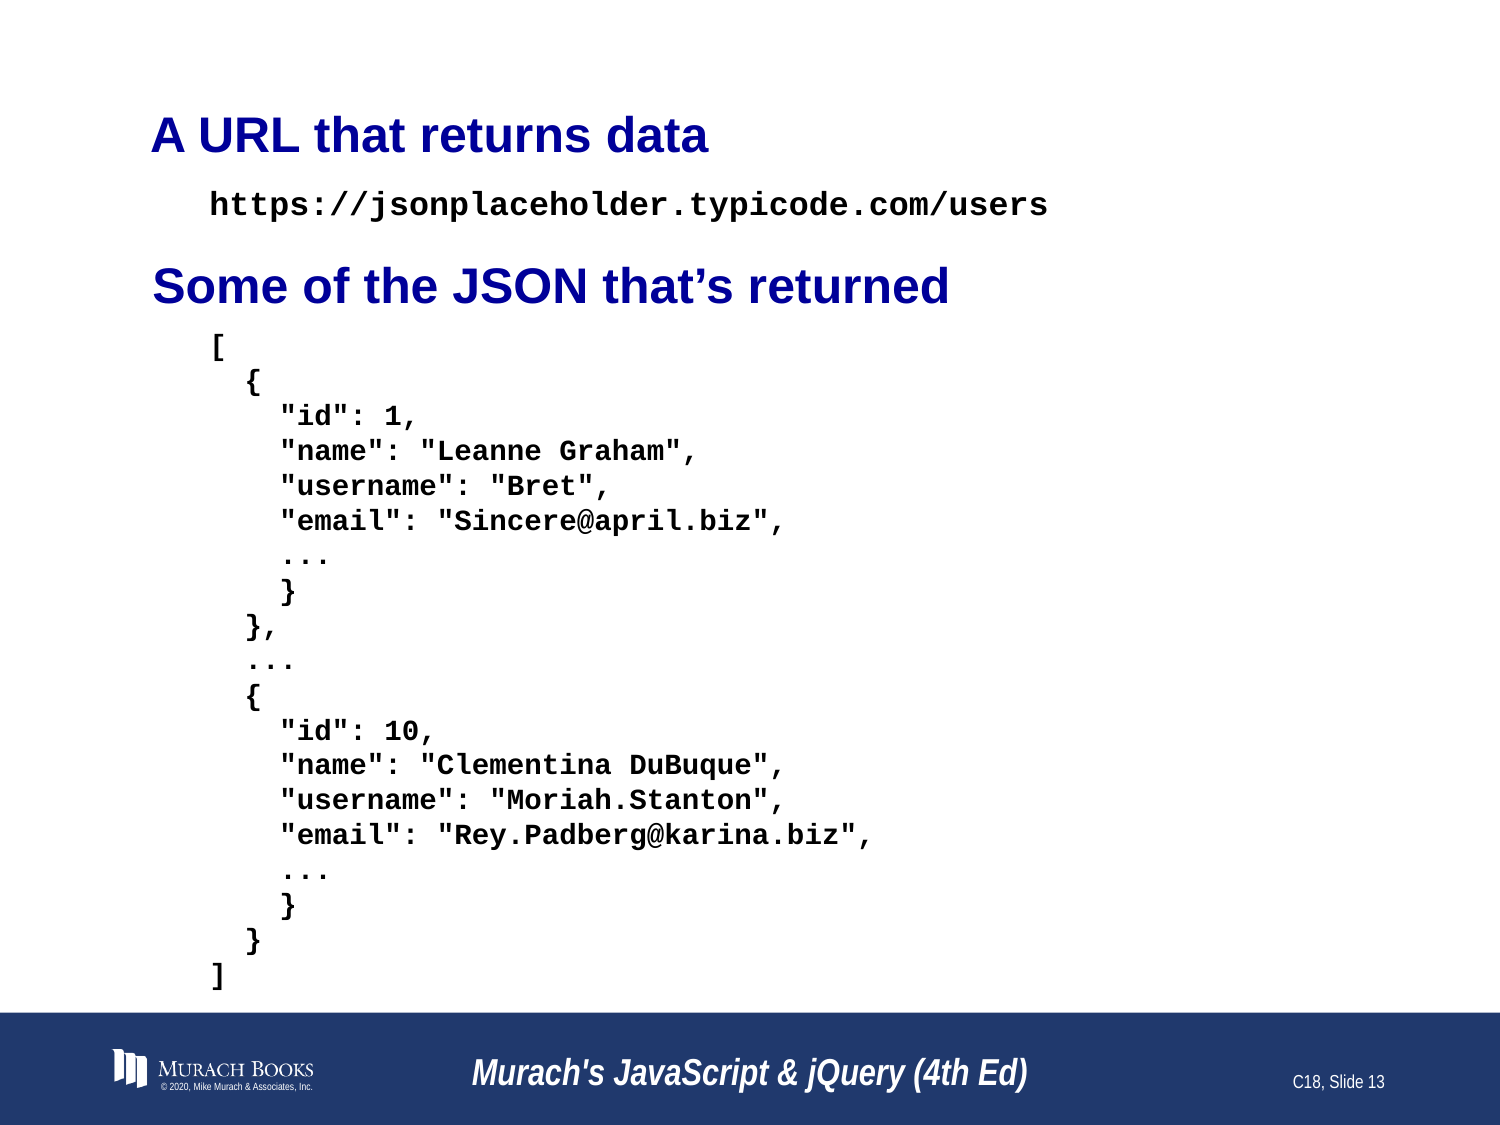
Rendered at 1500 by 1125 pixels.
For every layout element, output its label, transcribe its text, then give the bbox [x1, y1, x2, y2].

slide_number C18, Slide 13 [1087, 1025, 1400, 1100]
title A URL that returns data [150, 102, 1350, 164]
footer © 2020, Mike Murach & Associates, Inc. [12, 1025, 463, 1100]
list https://jsonplaceholder.typicode.com/users Some of the JSON that’s returned [ { "id": 1, "name": "Leanne Graham", "username": "Bret", "email": "Sincere@april.biz", ... } }, ... { "id": 10, "name": "Clementina DuBuque", "username": "Moriah.Stanton", "email": "Rey.Padberg@karina.biz", ... } } ] [137, 174, 1350, 975]
slide_number Murach's JavaScript & jQuery (4th Ed) [463, 1025, 1050, 1100]
